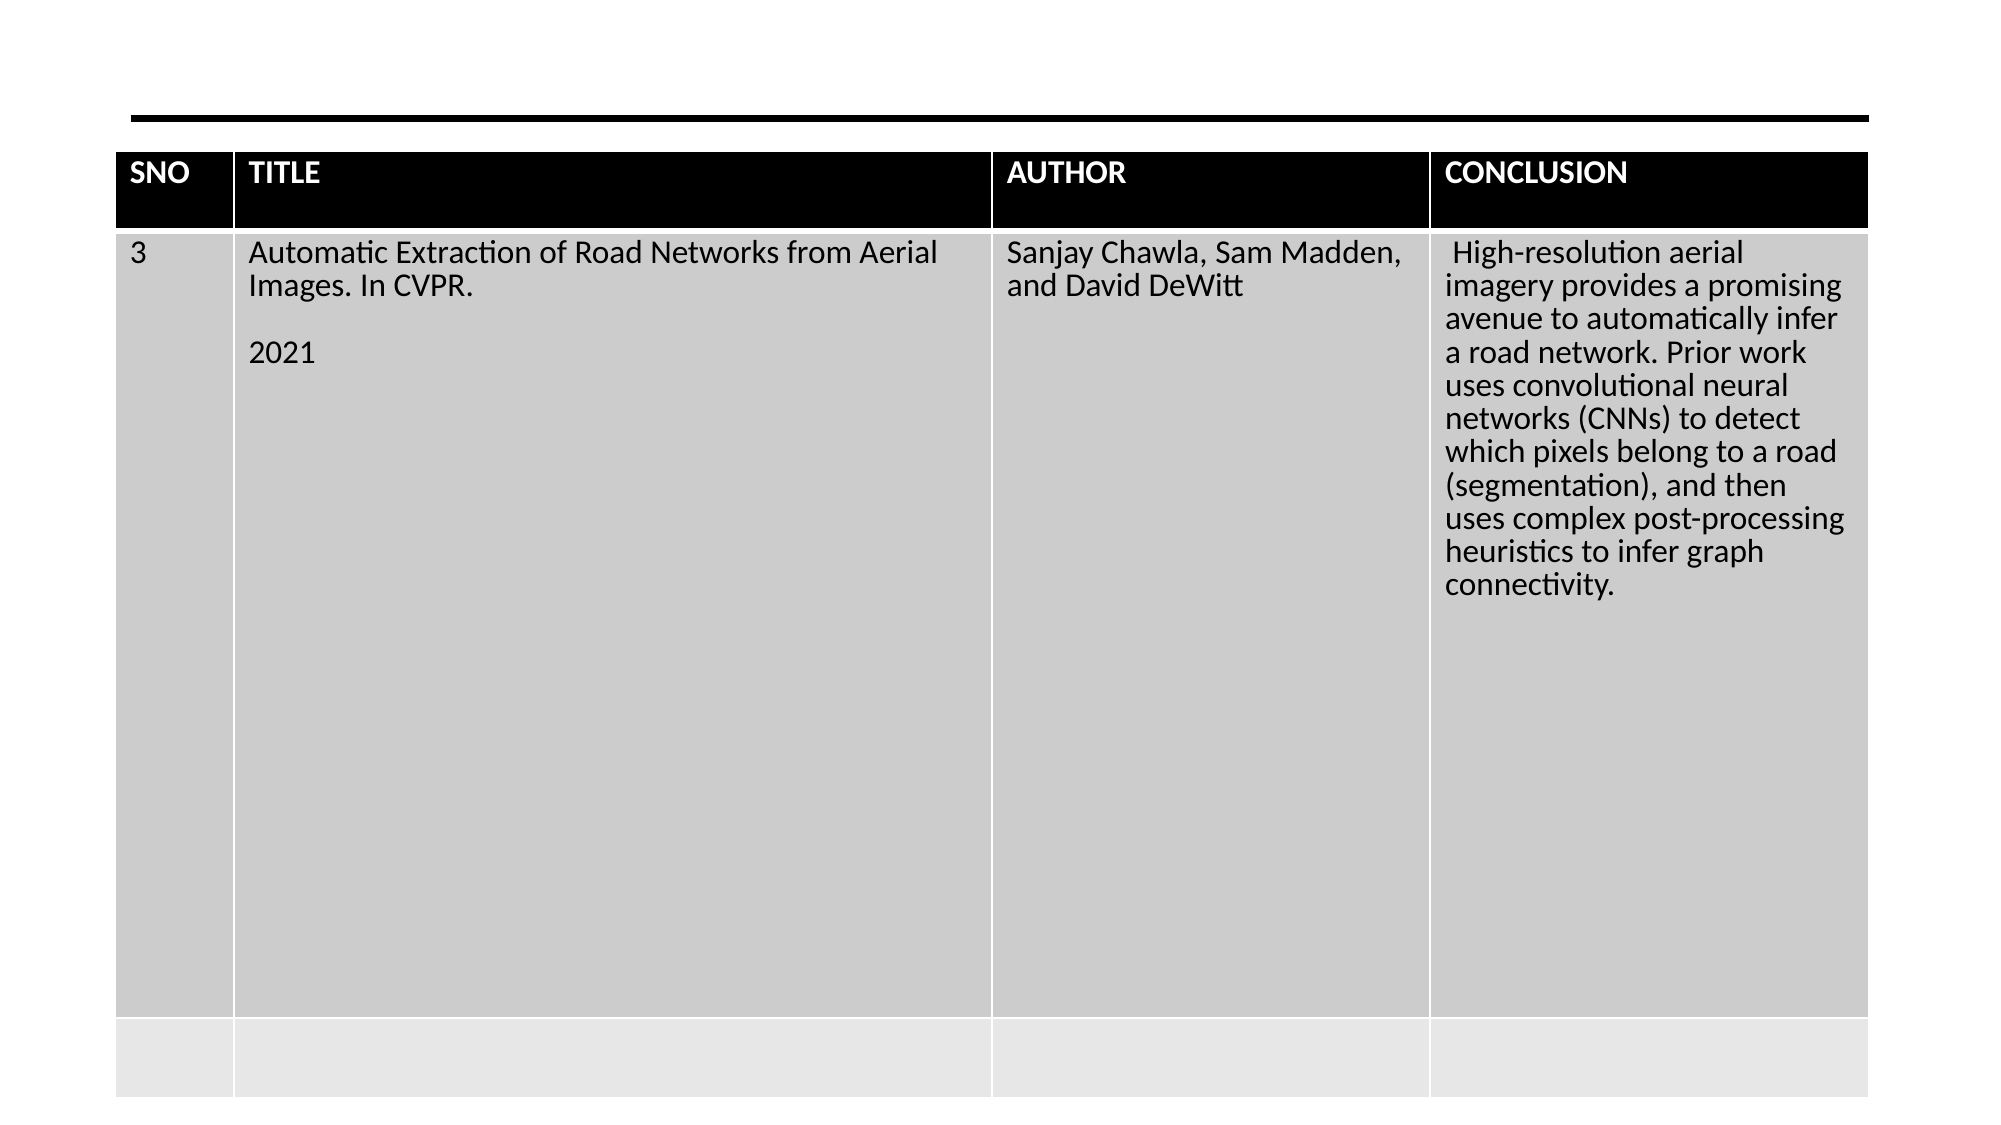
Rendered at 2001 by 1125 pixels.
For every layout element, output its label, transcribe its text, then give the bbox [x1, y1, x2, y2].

table_header SNO [116, 152, 233, 228]
table_cell 3 [116, 234, 233, 1017]
table_cell High-resolution aerial imagery provides a promising avenue to automatically infer a road network. Prior work uses convolutional neural networks (CNNs) to detect which pixels belong to a road (segmentation), and then uses complex post-processing heuristics to infer graph connectivity. [1431, 234, 1868, 1017]
table_cell Sanjay Chawla, Sam Madden, and David DeWitt [993, 234, 1429, 1017]
table_cell [116, 1019, 233, 1097]
table_header CONCLUSION [1431, 152, 1868, 228]
table_header AUTHOR [993, 152, 1429, 228]
table_cell [1431, 1019, 1868, 1097]
table_cell [993, 1019, 1429, 1097]
table_cell [235, 1019, 991, 1097]
table_cell Automatic Extraction of Road Networks from Aerial Images. In CVPR. 2021 [235, 234, 991, 1017]
table_header TITLE [235, 152, 991, 228]
